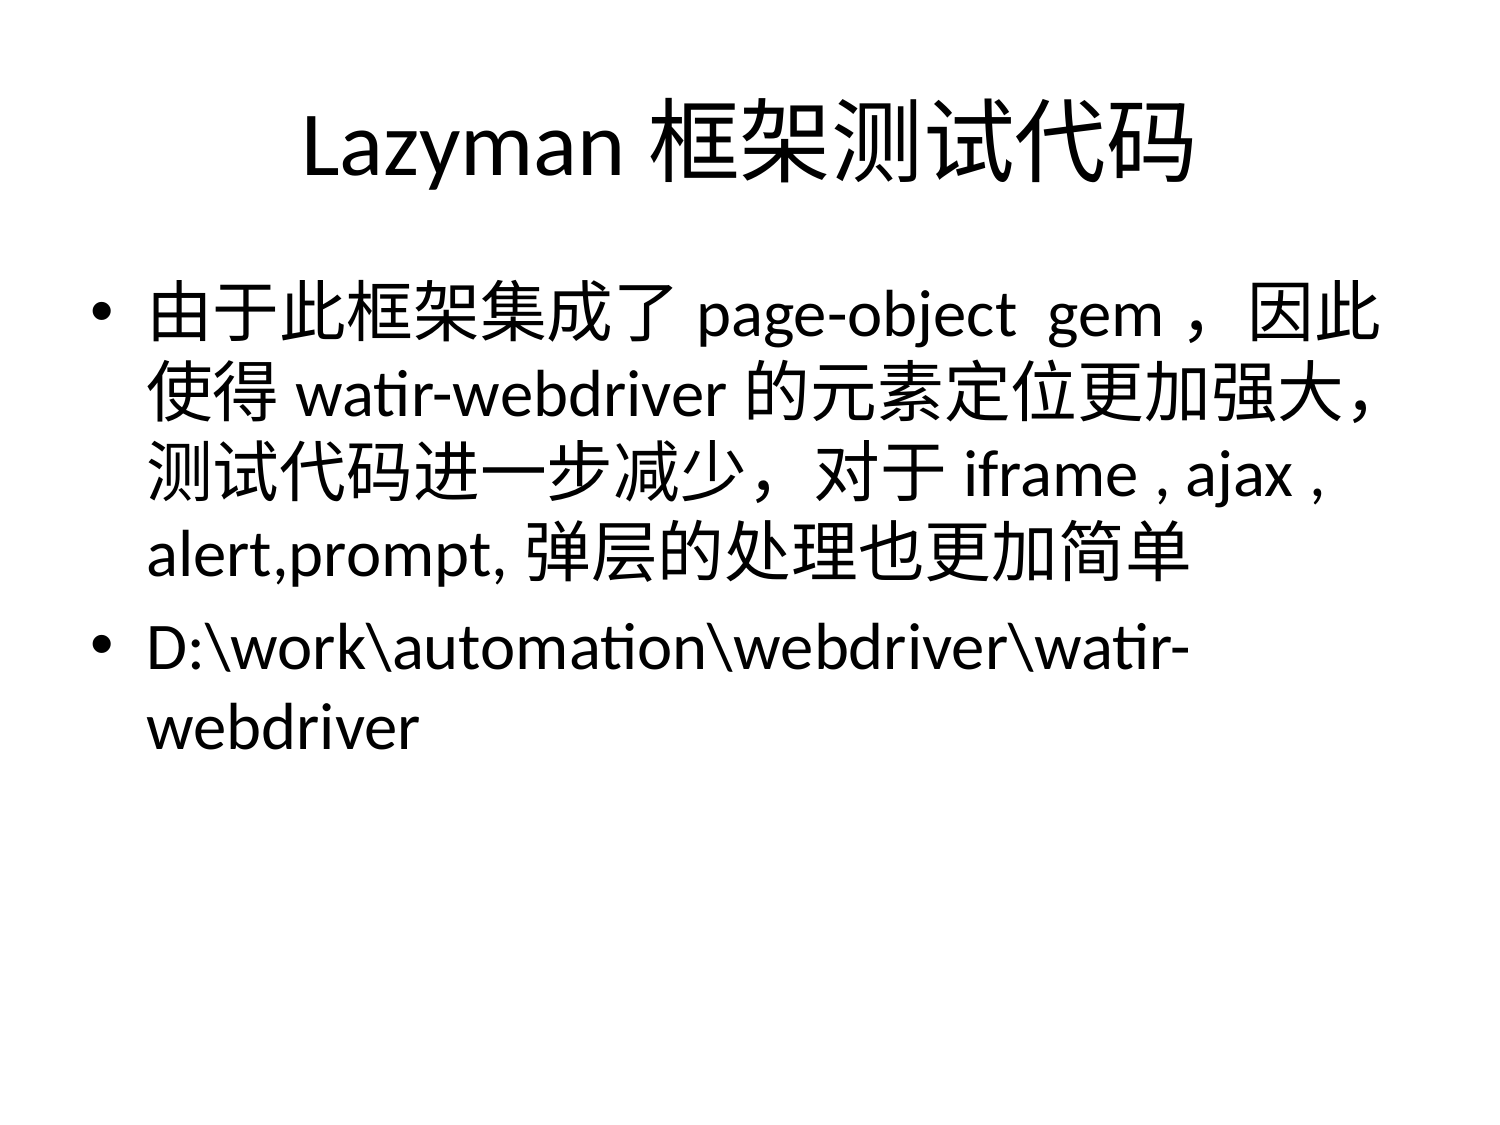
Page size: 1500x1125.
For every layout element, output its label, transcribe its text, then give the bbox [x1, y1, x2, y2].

title Lazyman框架测试代码 [75, 45, 1425, 233]
list 由于此框架集成了page-object gem，因此使得watir-webdriver的元素定位更加强大，测试代码进一步减少，对于iframe , ajax , alert,prompt,弹层的处理也更加简单 D:\work\automation\webdriver\watir-webdriver [75, 262, 1425, 1005]
